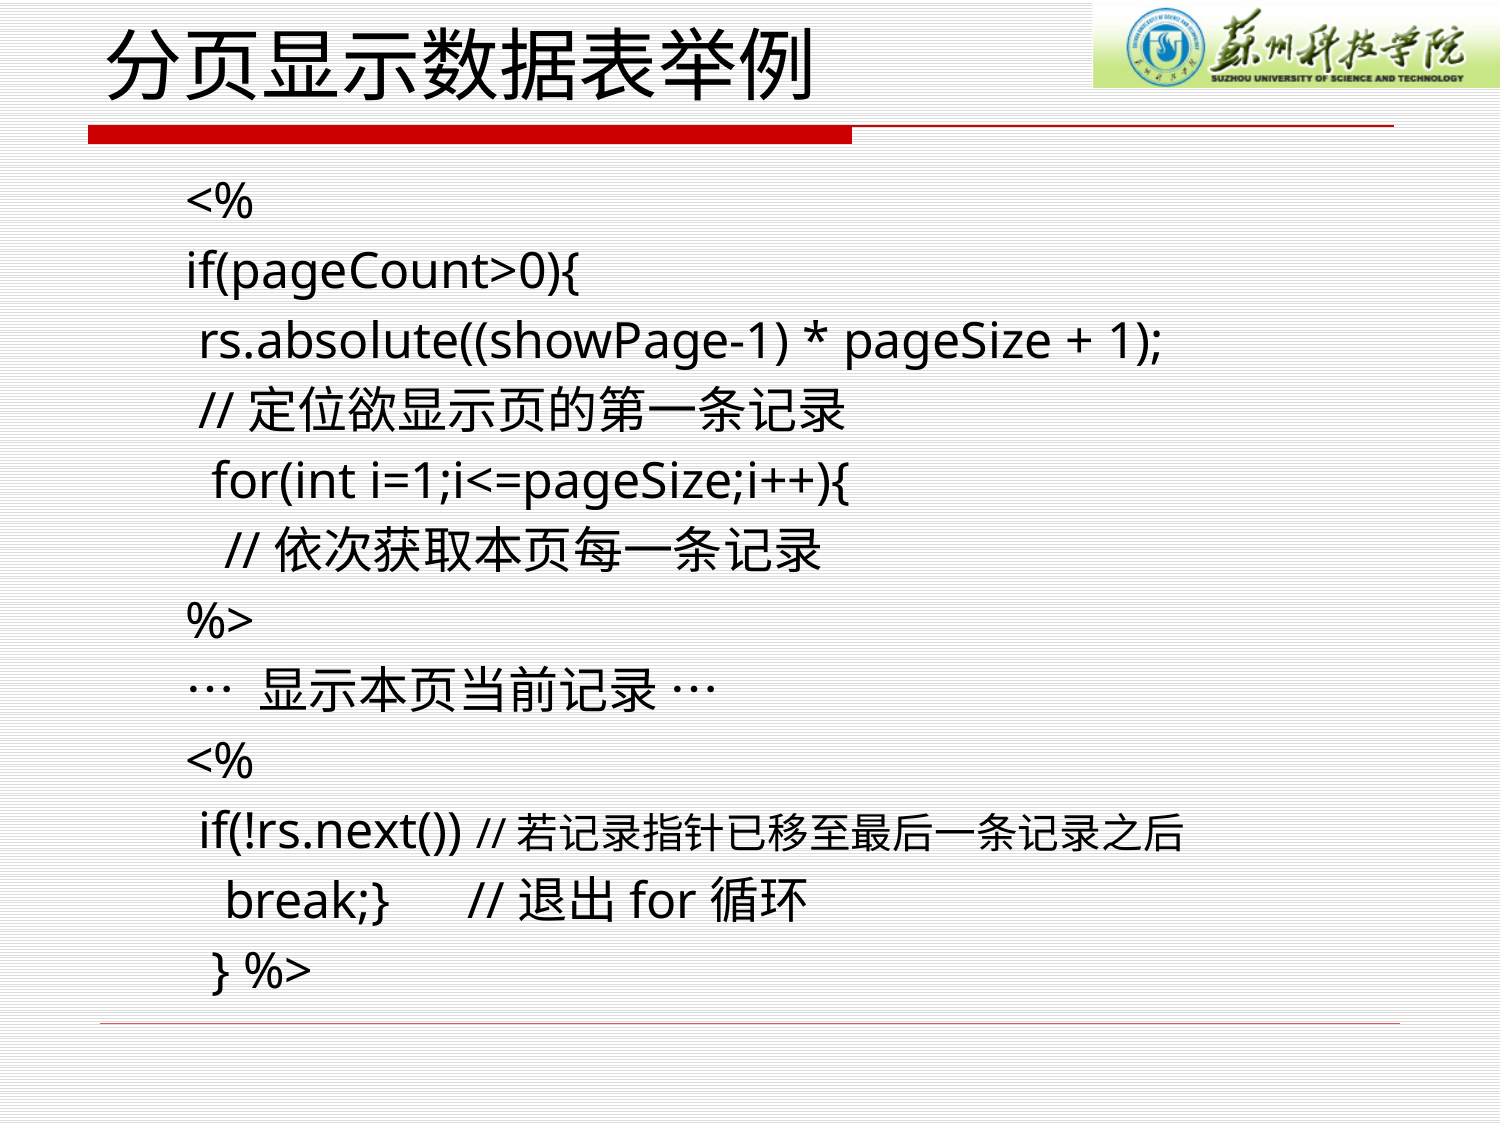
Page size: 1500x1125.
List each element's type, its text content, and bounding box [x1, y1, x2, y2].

picture [1402, 0, 1500, 88]
title 分页显示数据表举例 [88, 0, 1402, 119]
list <% if(pageCount>0){ rs.absolute((showPage-1) * pageSize + 1); //定位欲显示页的第一条记录 for(int i=1;i<=pageSize;i++){ //依次获取本页每一条记录 %> … 显示本页当前记录 … <% if(!rs.next()) //若记录指针已移至最后一条记录之后 break;} //退出for循环 } %> [92, 160, 1406, 1012]
